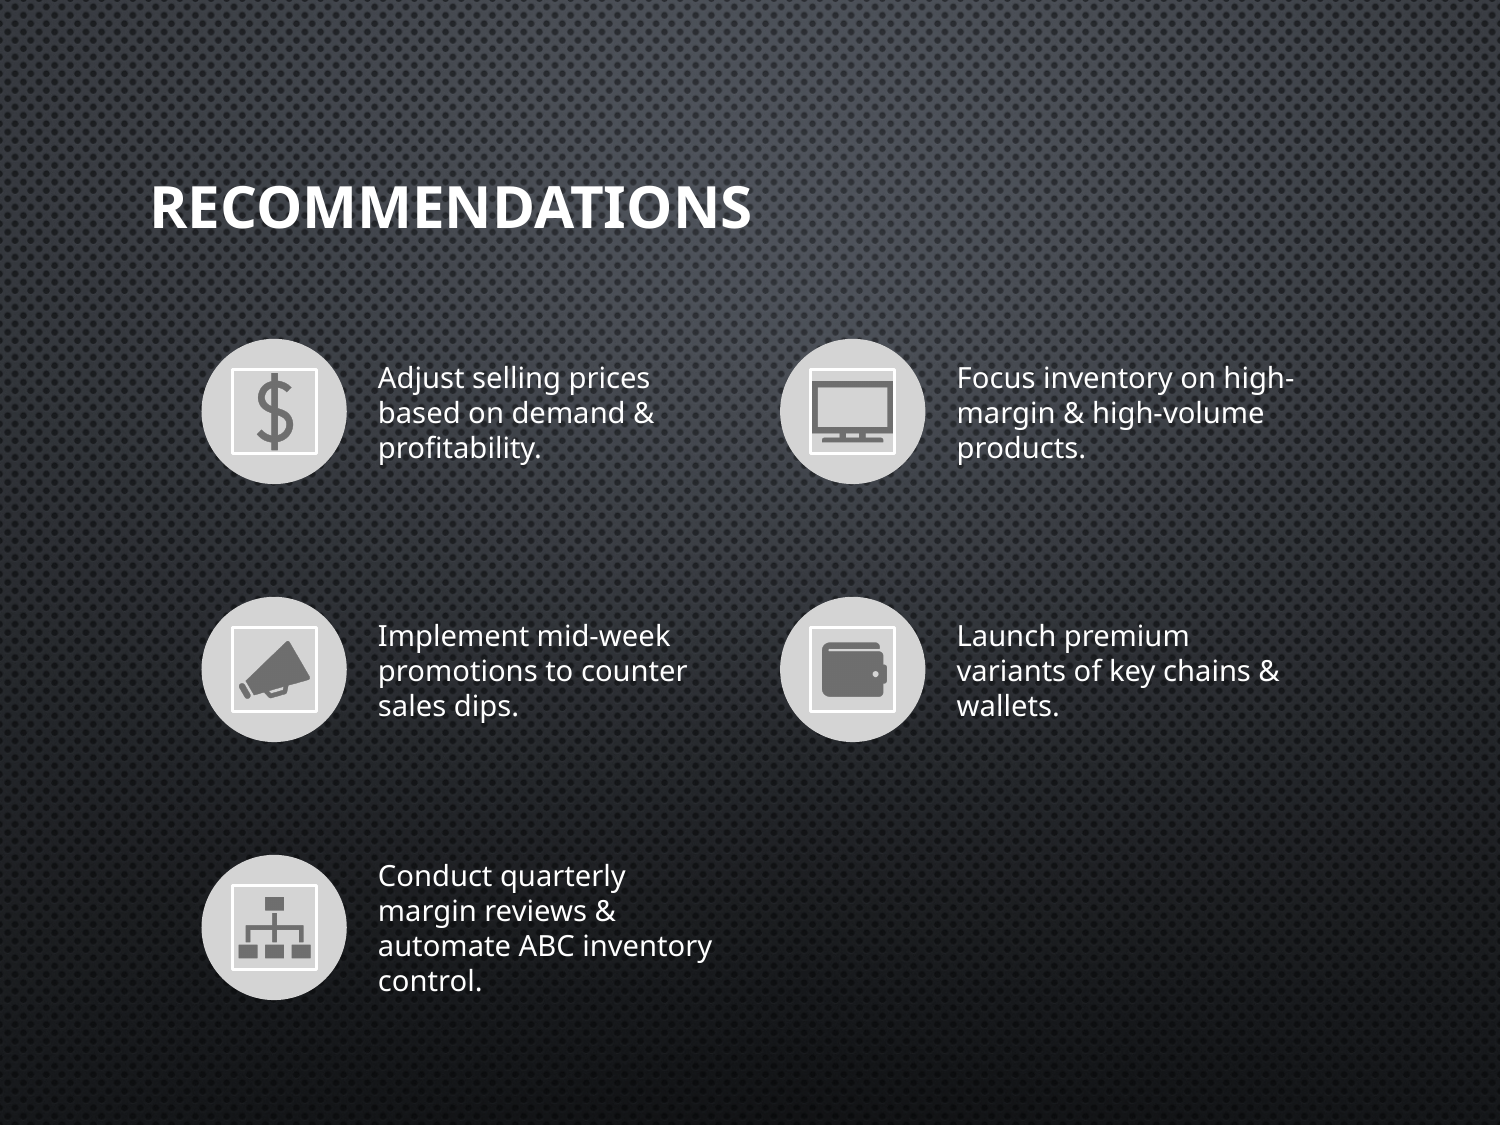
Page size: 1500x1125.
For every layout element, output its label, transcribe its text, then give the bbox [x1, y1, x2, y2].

title Recommendations [134, 97, 1367, 314]
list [133, 337, 1367, 1002]
